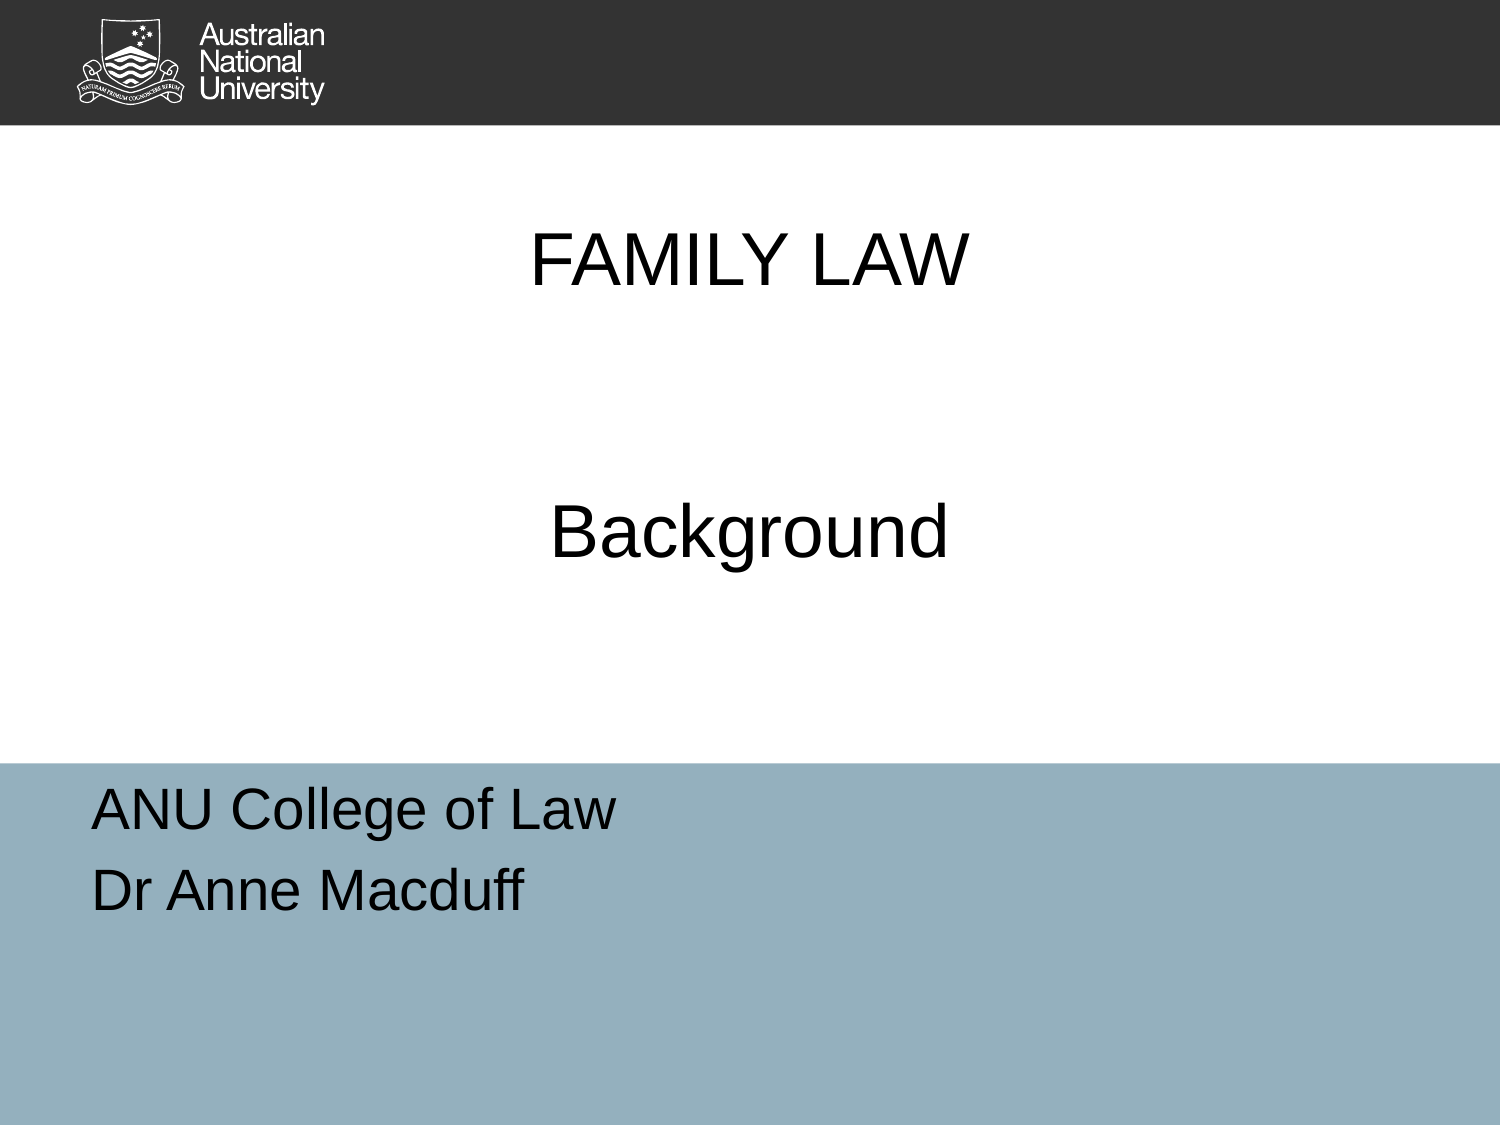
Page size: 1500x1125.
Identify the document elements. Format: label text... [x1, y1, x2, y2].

subtitle ANU College of Law Dr Anne Macduff [76, 763, 1436, 934]
text_box Background [231, 475, 1269, 580]
title FAMILY LAW [76, 202, 1424, 399]
